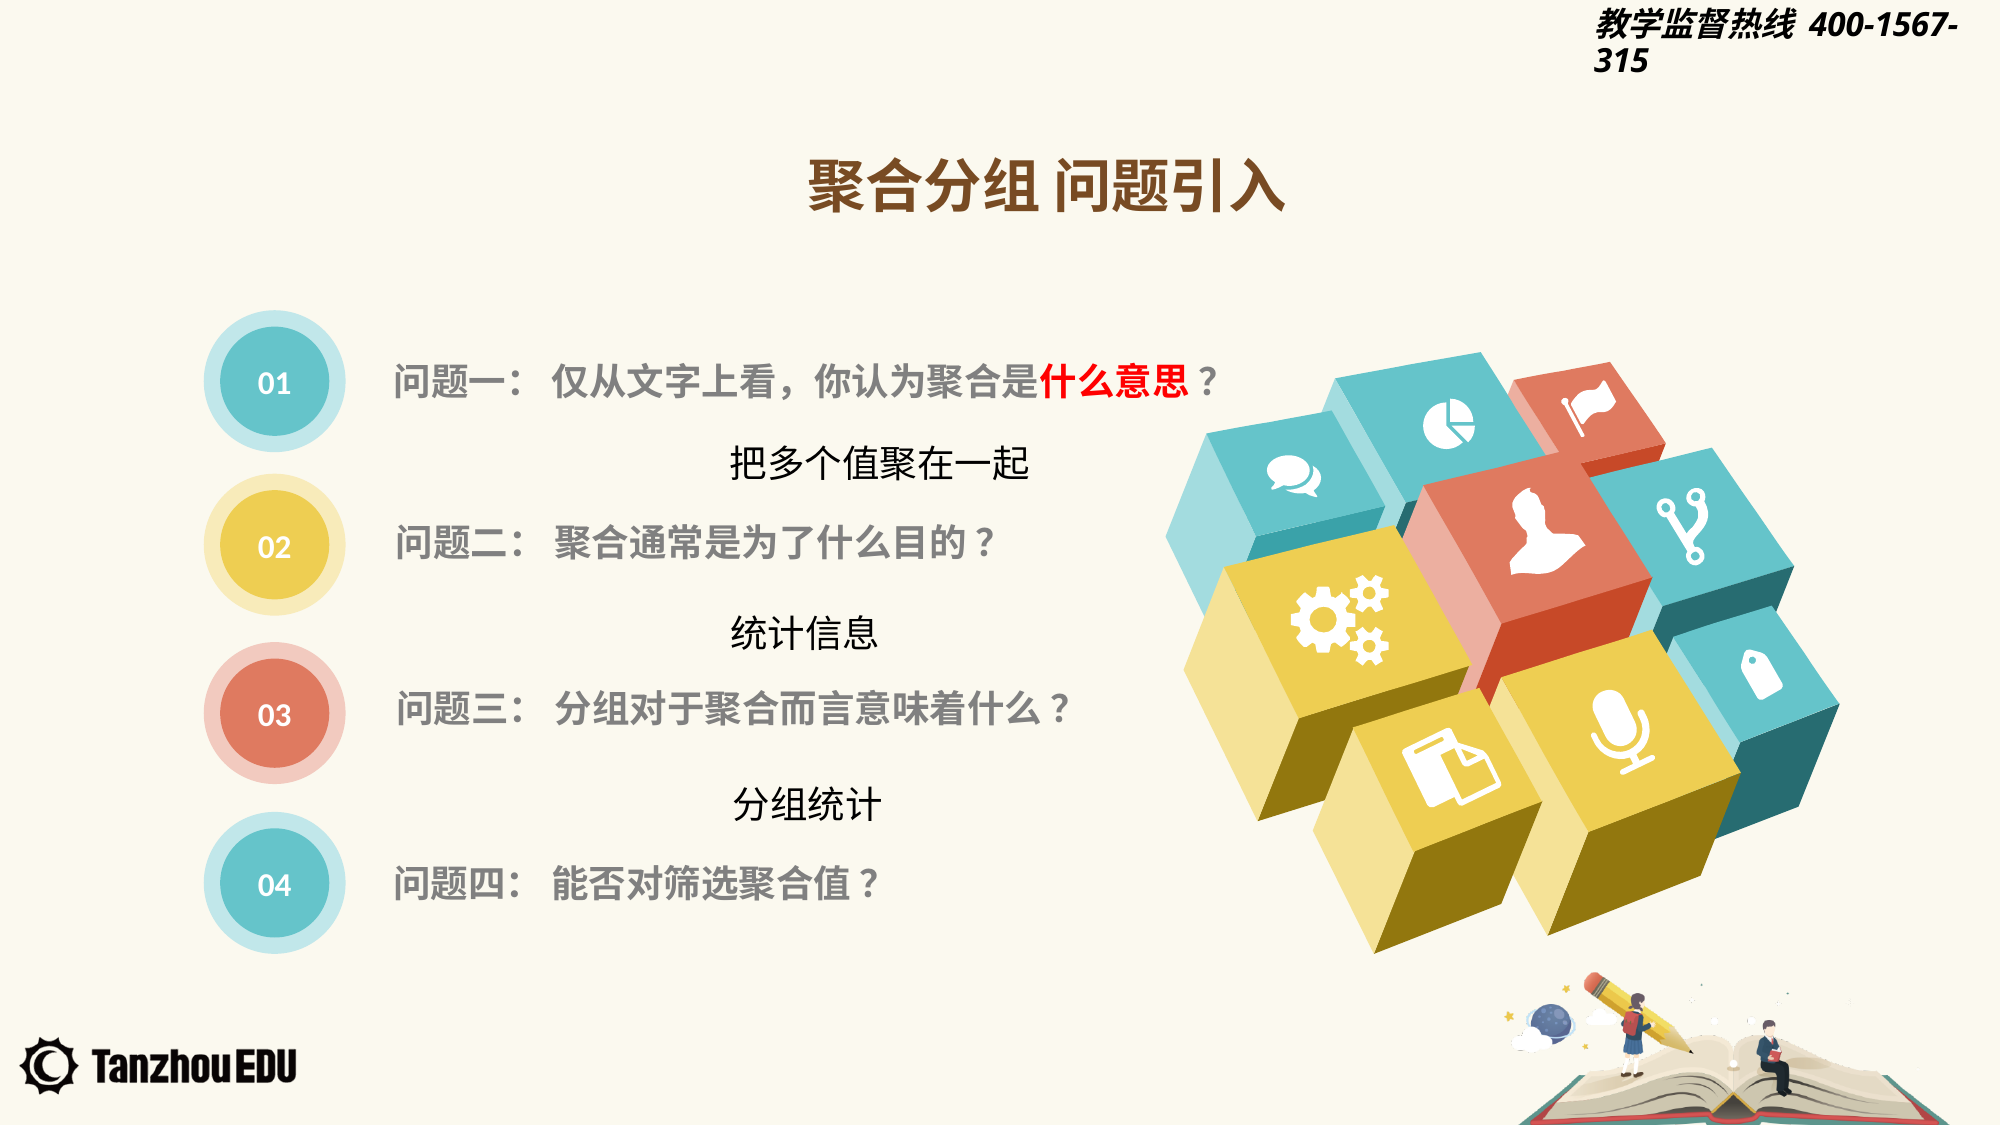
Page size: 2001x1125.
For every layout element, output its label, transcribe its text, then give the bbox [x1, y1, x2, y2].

picture [0, 1005, 321, 1125]
text_box 问题一： 仅从文字上看，你认为聚合是什么意思 ？ [378, 350, 1254, 411]
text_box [1460, 629, 1741, 936]
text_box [1312, 687, 1543, 954]
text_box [1555, 447, 1795, 605]
text_box 问题二： 聚合通常是为了什么目的 ？ [381, 511, 1071, 572]
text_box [1555, 361, 1666, 447]
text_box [203, 642, 346, 785]
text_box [203, 310, 346, 453]
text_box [1165, 410, 1386, 640]
text_box 问题四： 能否对筛选聚合值 ？ [378, 852, 1069, 913]
text_box 问题三： 分组对于聚合而言意味着什么 ？ [381, 677, 1144, 738]
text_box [1382, 448, 1653, 629]
text_box 统计信息 [715, 602, 902, 663]
text_box 分组统计 [717, 774, 898, 834]
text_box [203, 473, 346, 616]
text_box 聚合分组 问题引入 [716, 141, 1378, 227]
picture [1499, 942, 1986, 1125]
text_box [1183, 525, 1473, 822]
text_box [1293, 352, 1555, 448]
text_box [1653, 605, 1840, 846]
text_box 把多个值聚在一起 [714, 432, 1045, 493]
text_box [203, 811, 346, 954]
